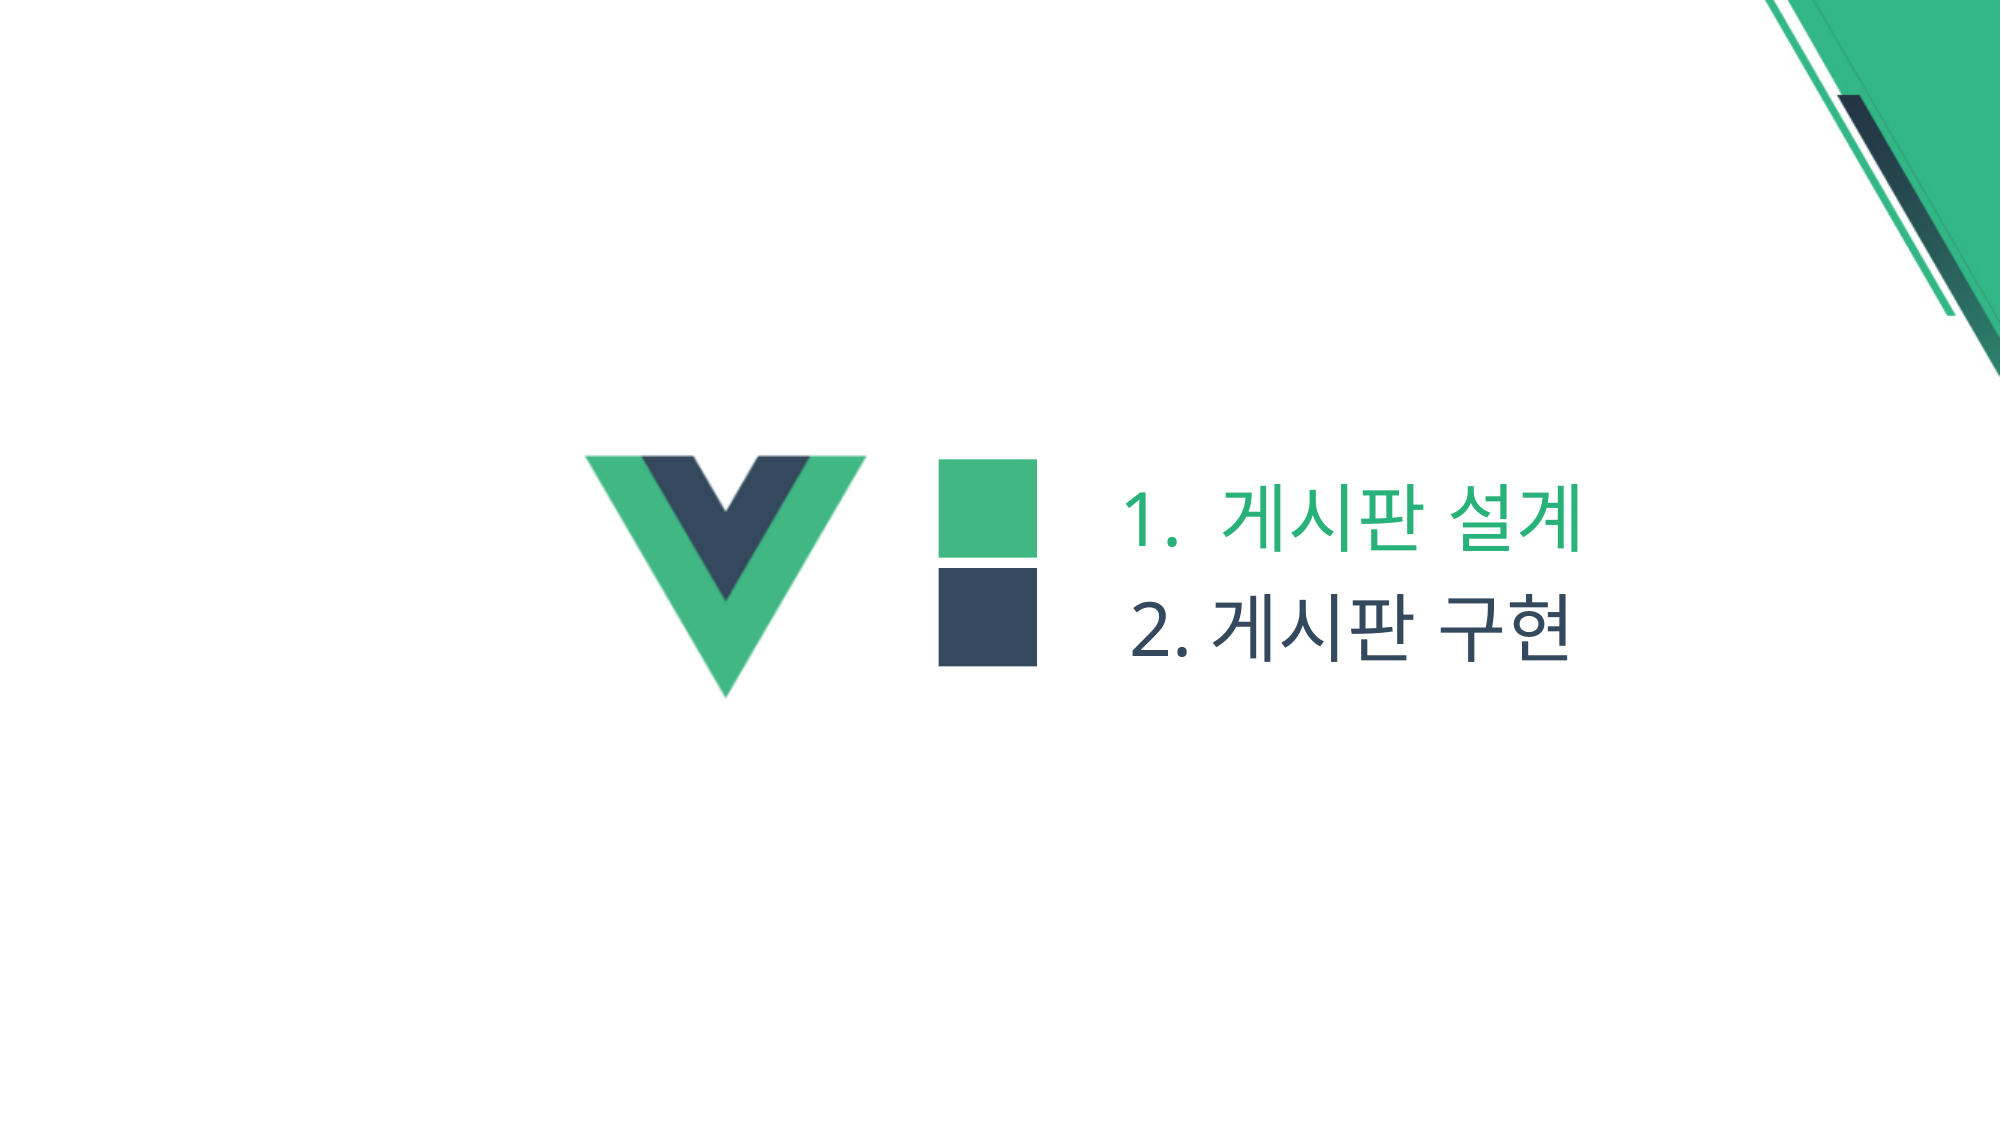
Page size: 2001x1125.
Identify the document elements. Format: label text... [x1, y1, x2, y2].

text_box 1. 게시판 설계 [1073, 446, 1650, 556]
text_box 2.게시판 구현 [1073, 556, 1650, 679]
picture [0, 0, 2000, 1125]
